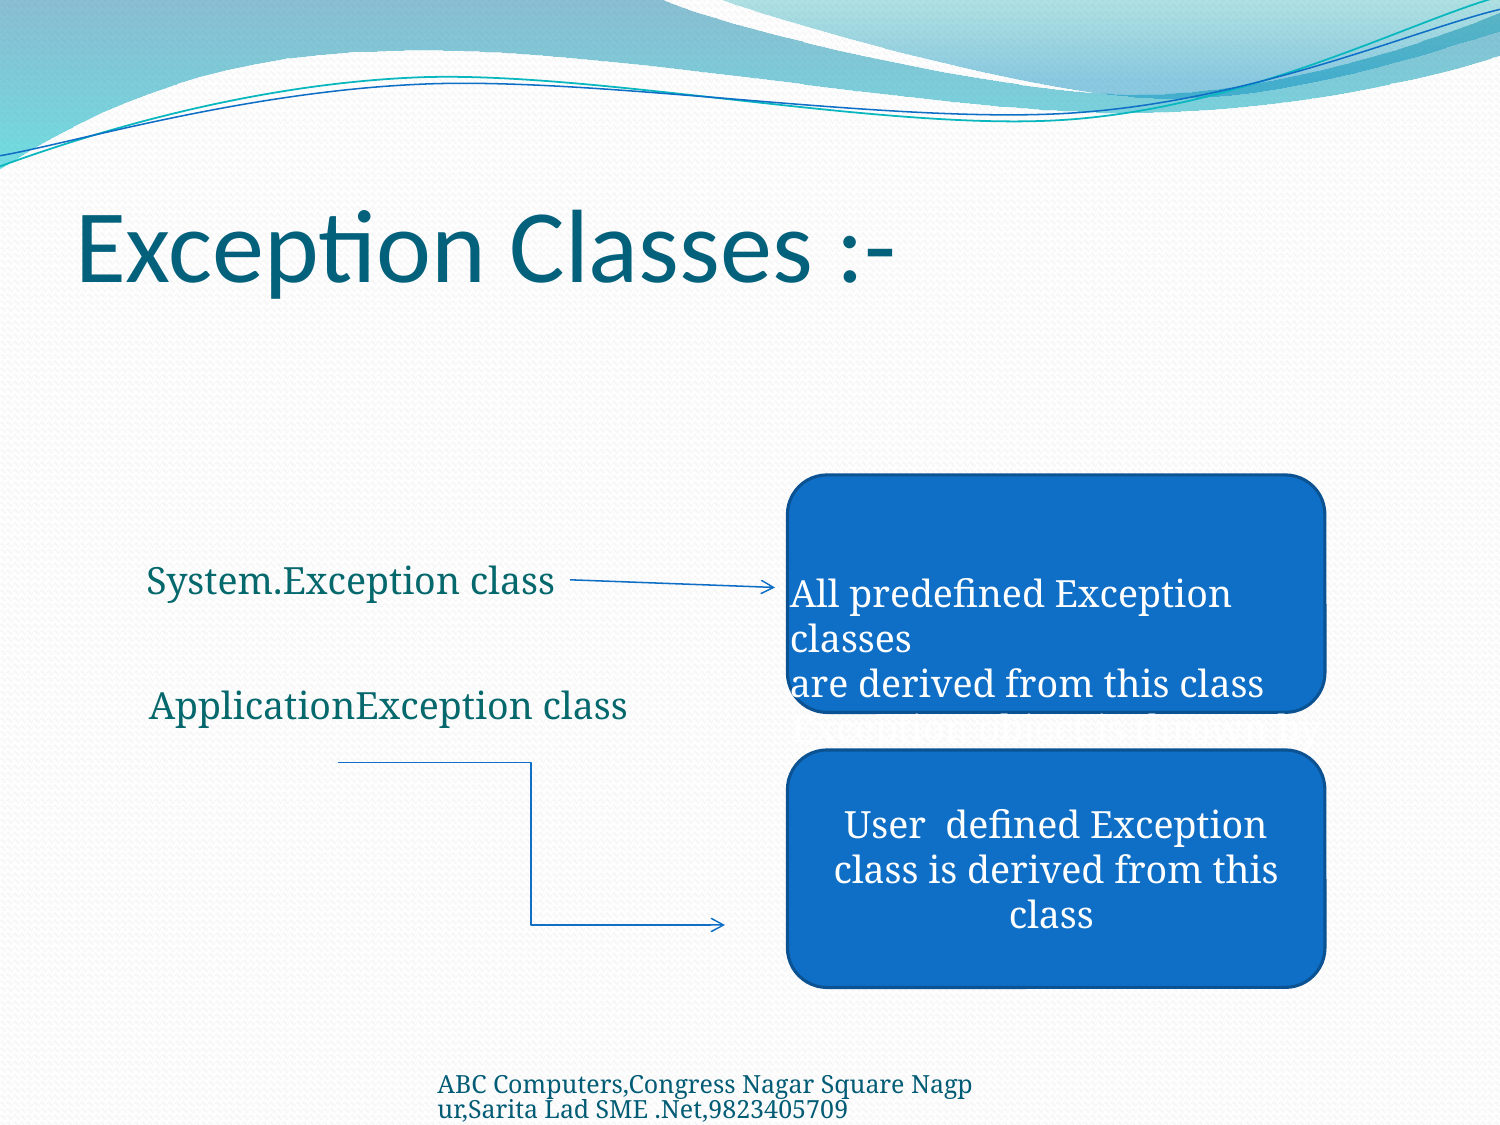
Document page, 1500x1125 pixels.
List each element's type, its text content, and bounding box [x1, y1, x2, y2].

title Exception Classes :- [75, 115, 1438, 303]
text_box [337, 762, 726, 926]
text_box ApplicationException class [133, 674, 644, 735]
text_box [551, 579, 776, 588]
footer ABC Computers,Congress Nagar Square Nagpur,Sarita Lad SME .Net,9823405709 [437, 1042, 988, 1103]
text_box [785, 473, 1327, 562]
text_box System.Exception class [131, 549, 571, 610]
text_box All predefined Exception classes are derived from this class Exception object is thrown by CLR [774, 562, 1338, 803]
text_box User defined Exception class is derived from this class [785, 748, 1327, 990]
